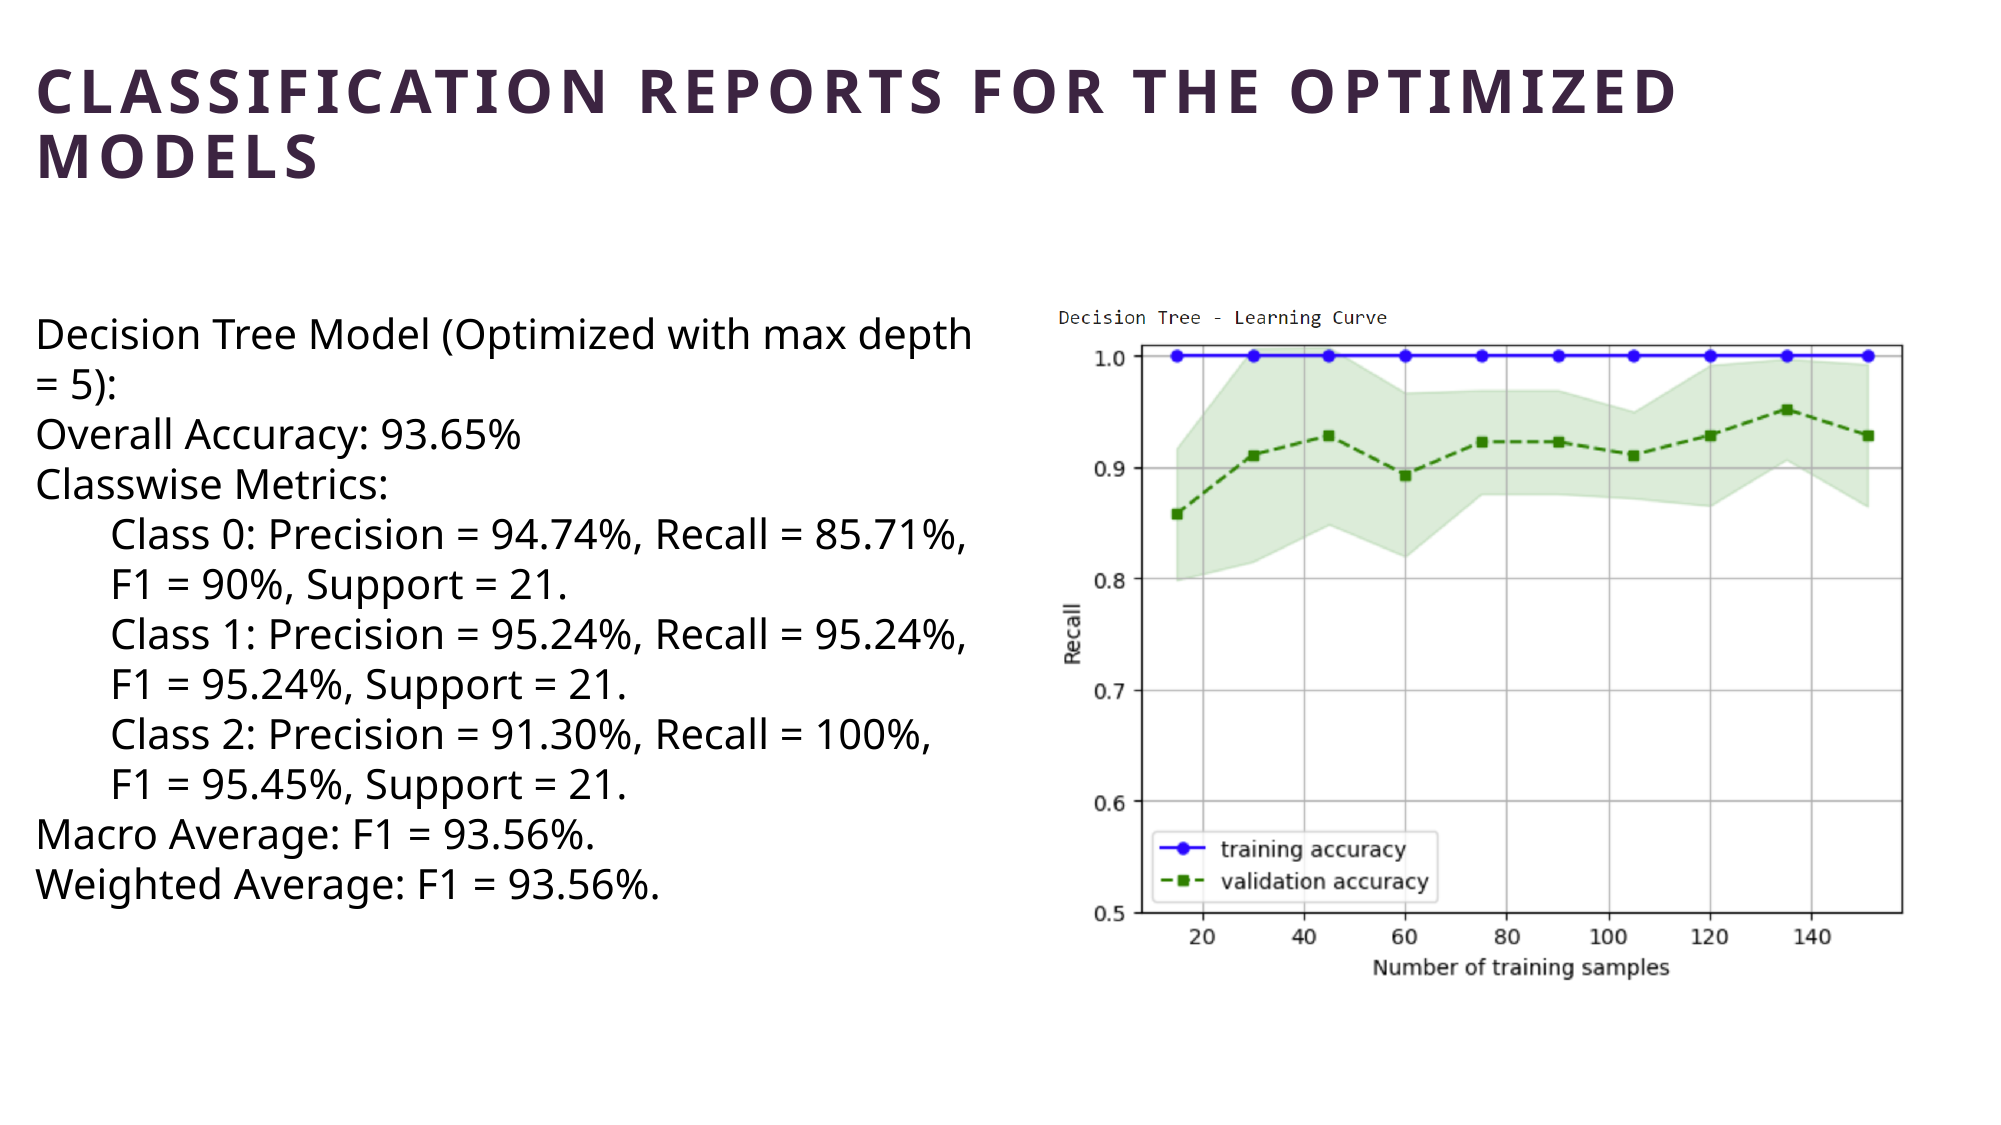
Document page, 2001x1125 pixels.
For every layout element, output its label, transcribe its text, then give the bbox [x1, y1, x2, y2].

list Decision Tree Model (Optimized with max depth = 5): Overall Accuracy: 93.65% Classwise Metrics: Class 0: Precision = 94.74%, Recall = 85.71%, F1 = 90%, Support = 21. Class 1: Precision = 95.24%, Recall = 95.24%, F1 = 95.24%, Support = 21. Class 2: Precision = 91.30%, Recall = 100%, F1 = 95.45%, Support = 21. Macro Average: F1 = 93.56%. Weighted Average: F1 = 93.56%. [20, 299, 1000, 1007]
title Classification Reports for the Optimized Models [20, 46, 1933, 272]
picture [999, 299, 2000, 990]
